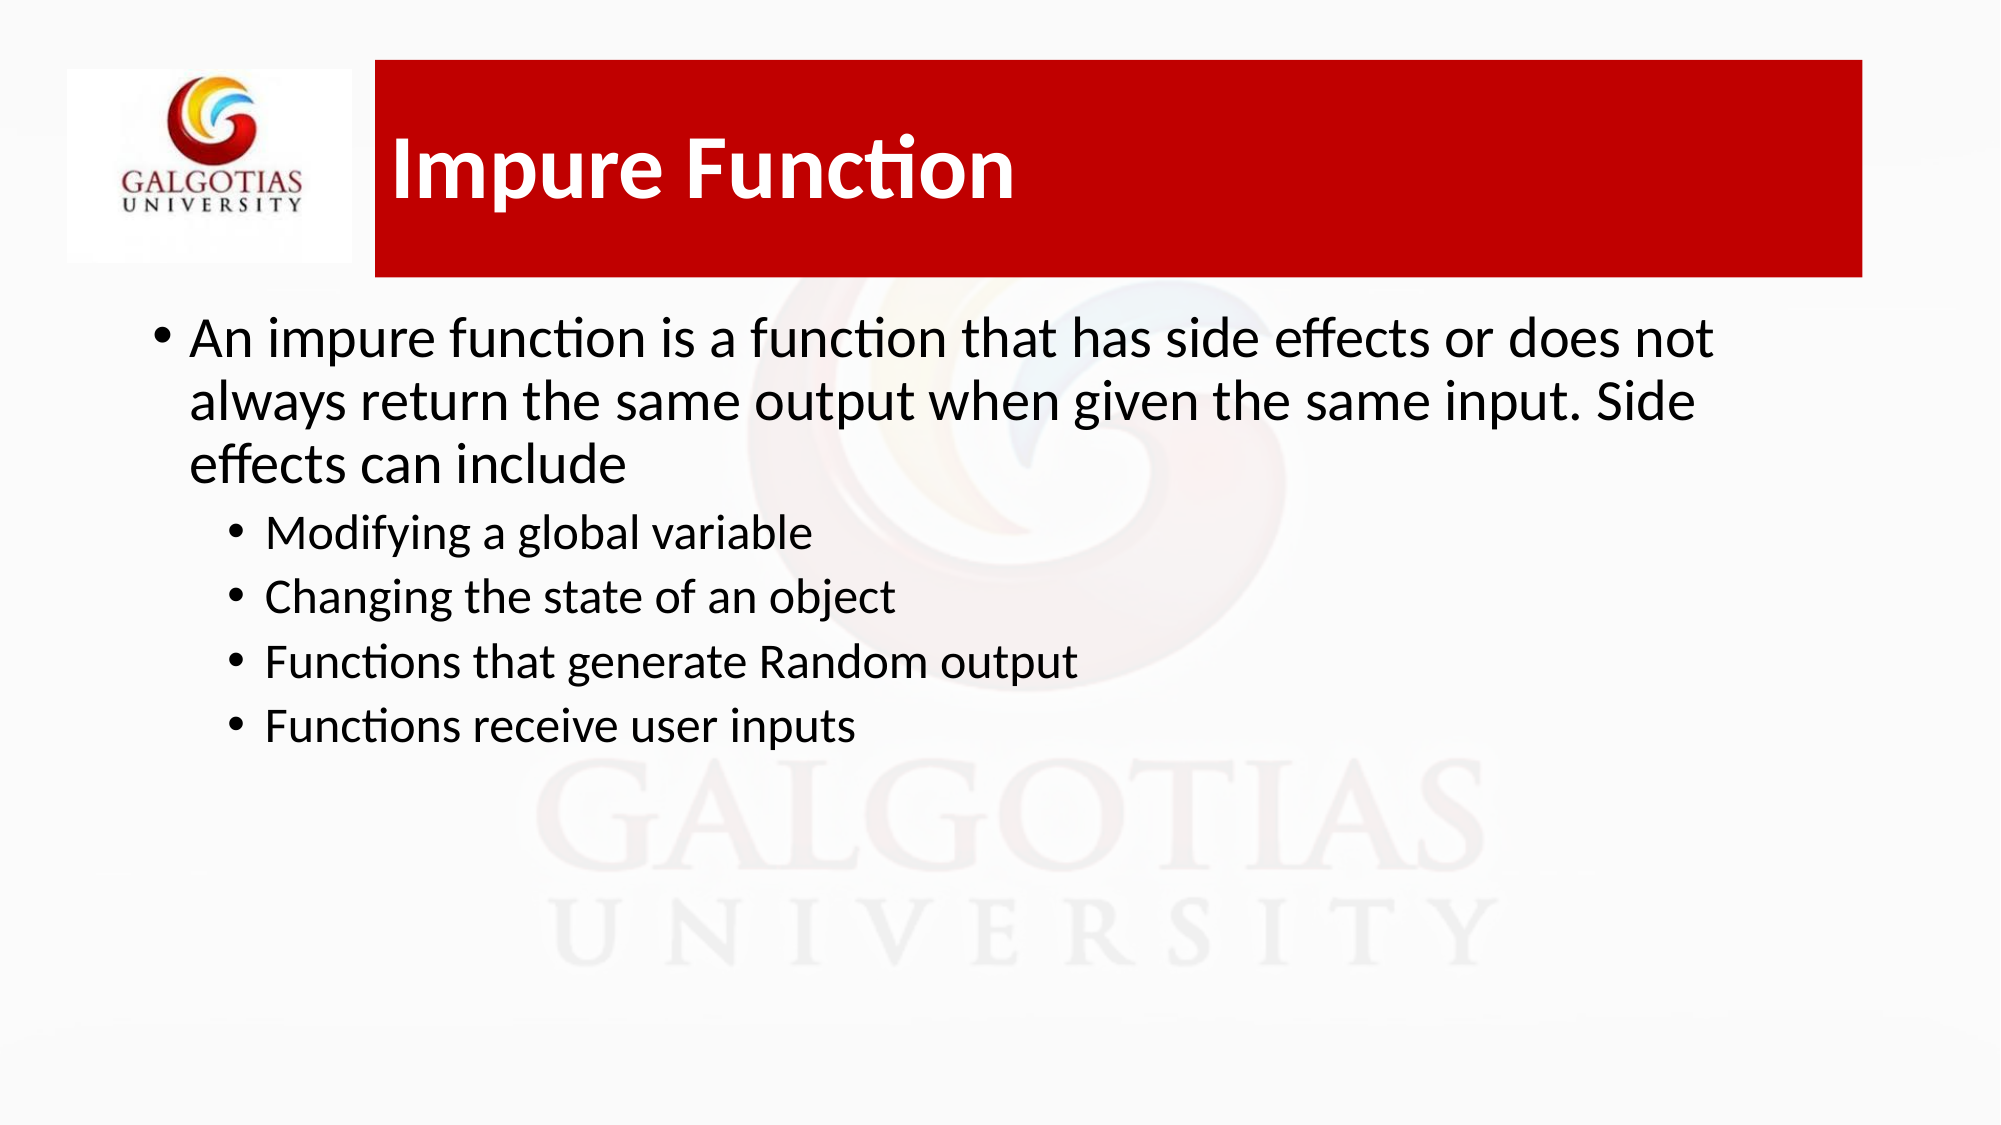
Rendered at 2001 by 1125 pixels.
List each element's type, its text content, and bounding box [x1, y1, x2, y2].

picture [67, 69, 352, 263]
title Impure Function [375, 59, 1863, 278]
list An impure function is a function that has side effects or does not always return the same output when given the same input. Side effects can include Modifying a global variable Changing the state of an object Functions that generate Random output Functions receive user inputs [137, 299, 1863, 1014]
